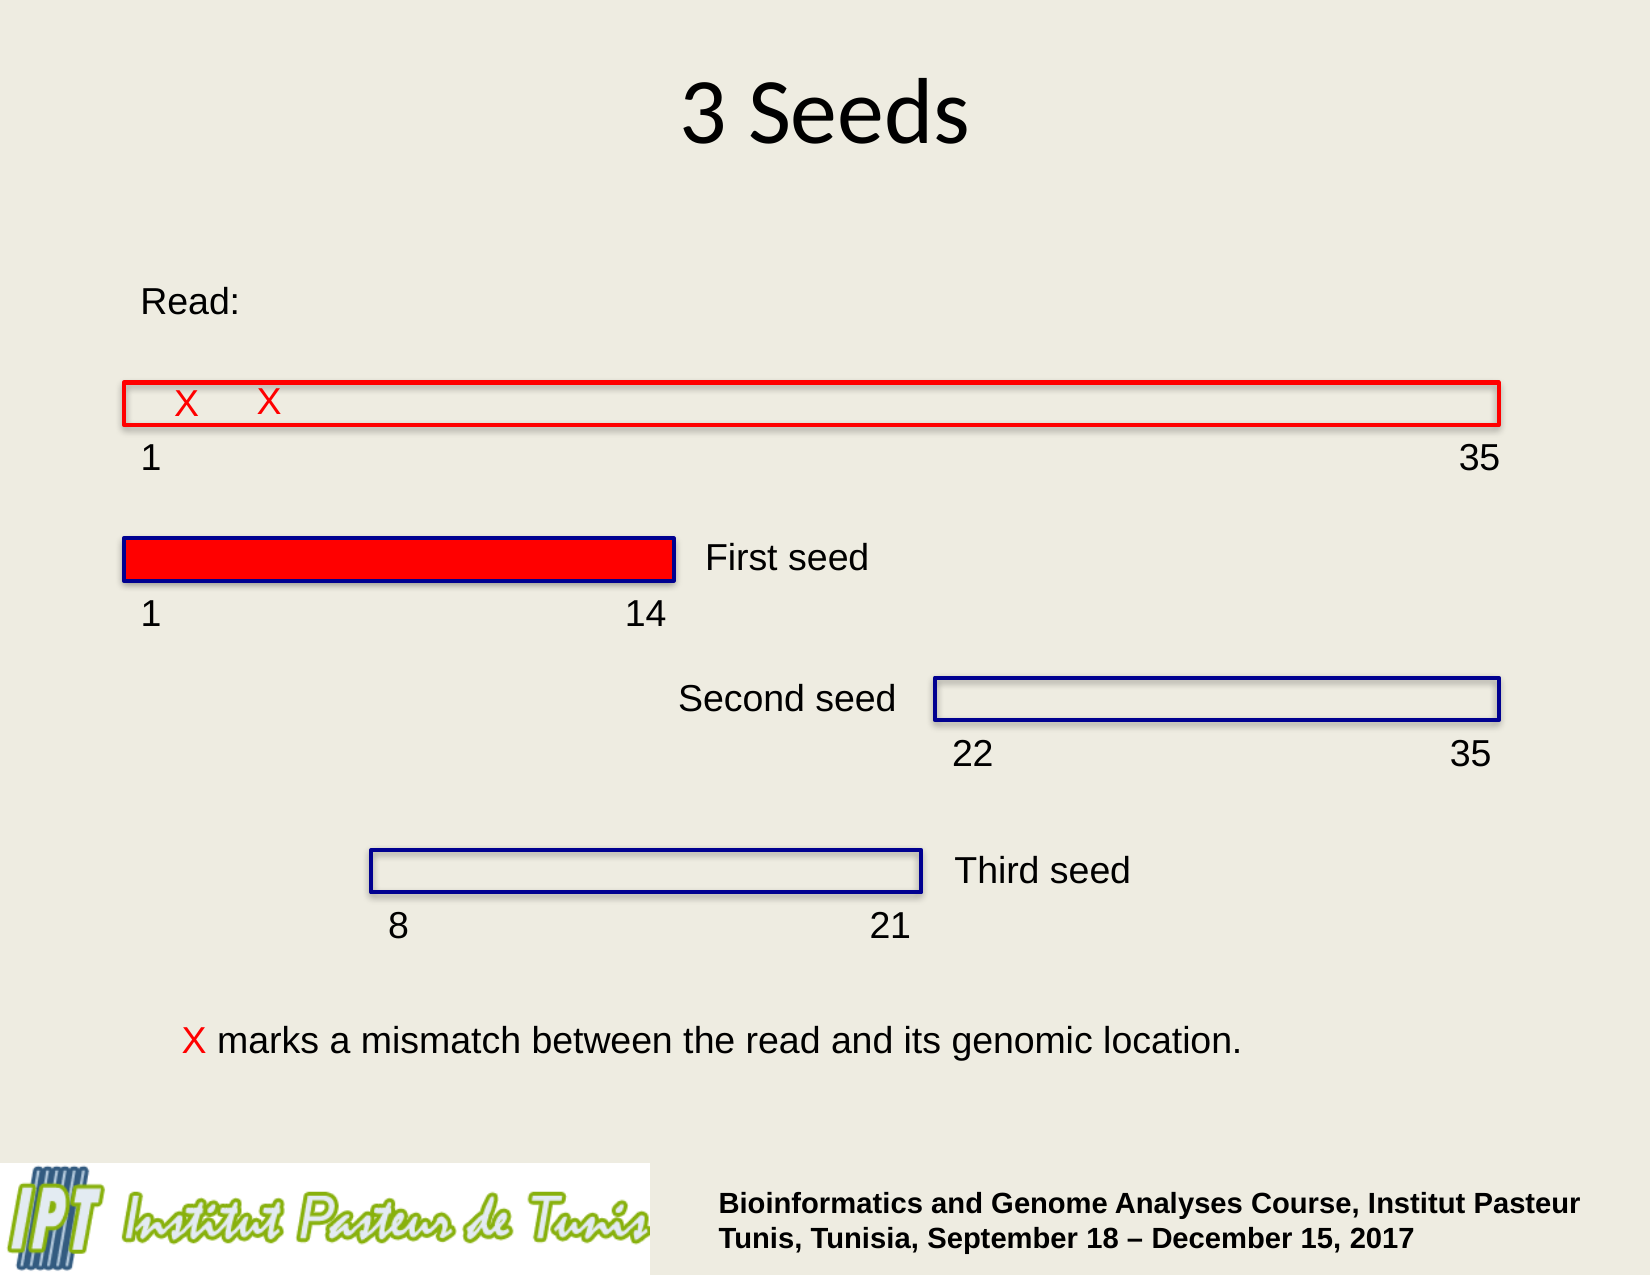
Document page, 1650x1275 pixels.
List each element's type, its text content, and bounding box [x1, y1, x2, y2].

text_box Read: [123, 269, 358, 331]
text_box 1 [123, 580, 179, 643]
text_box 21 [852, 892, 928, 955]
text_box Second seed [661, 665, 914, 728]
picture [0, 1163, 650, 1275]
text_box [319, 382, 1499, 426]
text_box 22 [935, 720, 1011, 782]
text_box [371, 849, 922, 893]
text_box [123, 538, 674, 582]
text_box X [137, 370, 236, 433]
title 3 Seeds [82, 0, 1568, 213]
text_box 35 [1442, 424, 1527, 487]
text_box First seed [688, 524, 887, 586]
text_box 8 [371, 892, 426, 955]
text_box [934, 677, 1499, 721]
text_box 14 [608, 580, 684, 643]
text_box Third seed [937, 837, 1148, 900]
text_box 1 [123, 424, 179, 487]
text_box X marks a mismatch between the read and its genomic location. [165, 1007, 1499, 1070]
text_box [123, 382, 137, 424]
text_box 35 [1433, 720, 1509, 782]
text_box X [219, 368, 319, 430]
